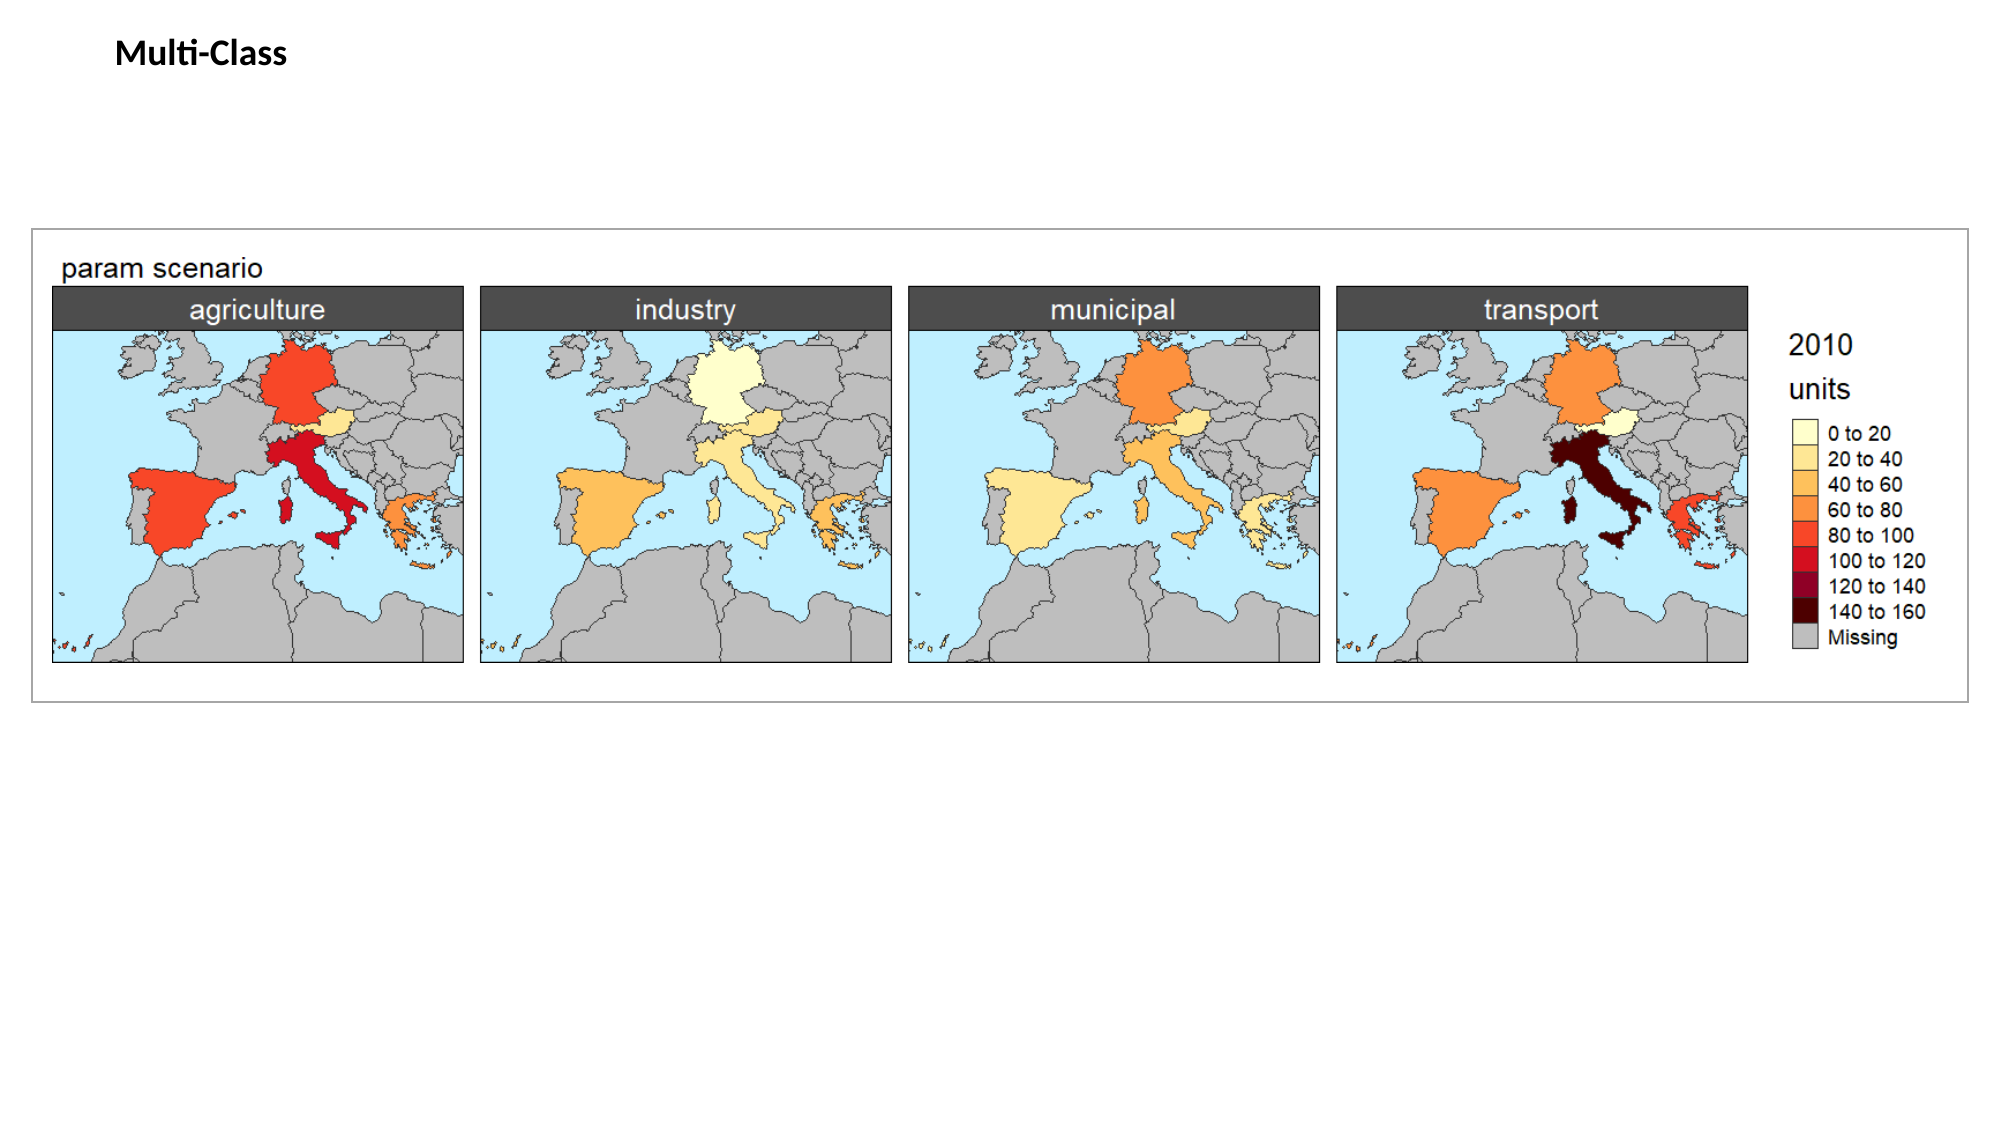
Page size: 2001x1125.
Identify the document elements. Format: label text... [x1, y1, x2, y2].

picture [52, 257, 1926, 663]
text_box Multi-Class [31, 21, 371, 81]
text_box [31, 228, 1969, 703]
